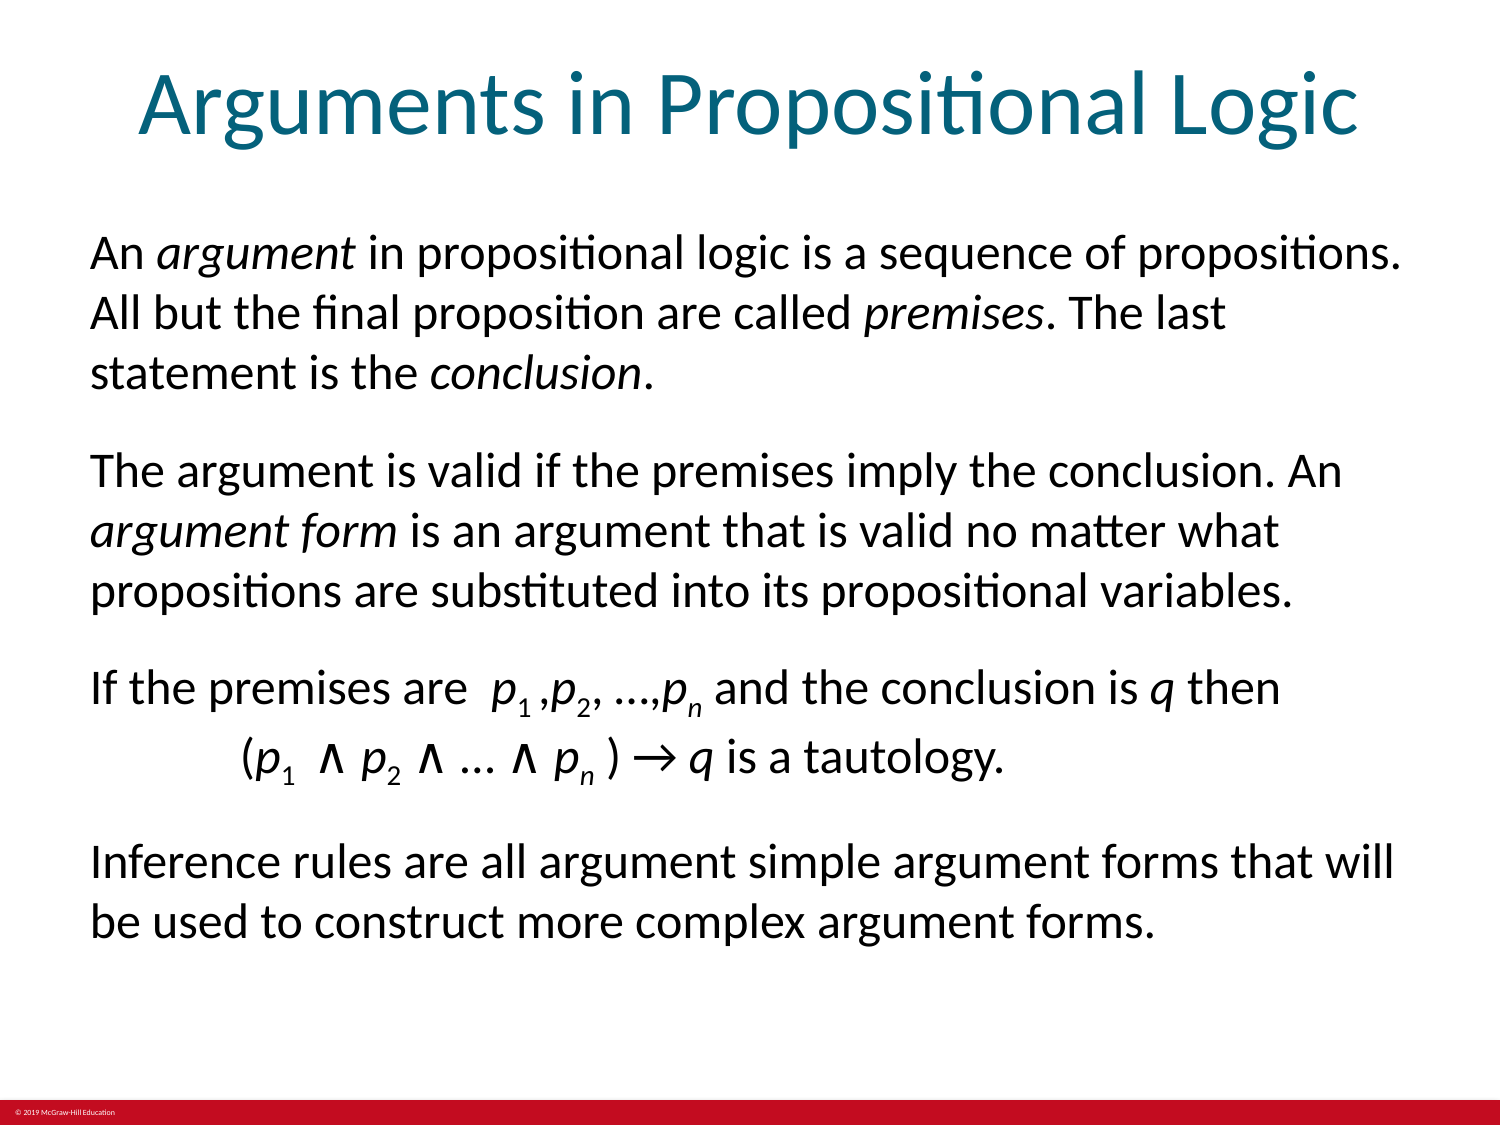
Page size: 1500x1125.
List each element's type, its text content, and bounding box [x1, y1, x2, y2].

title Arguments in Propositional Logic [0, 0, 1500, 195]
list An argument in propositional logic is a sequence of propositions. All but the final proposition are called premises. The last statement is the conclusion. The argument is valid if the premises imply the conclusion. An argument form is an argument that is valid no matter what propositions are substituted into its propositional variables. If the premises are p1 ,p2, …,pn and the conclusion is q then (p1 ∧ p2 ∧ … ∧ pn ) → q is a tautology. Inference rules are all argument simple argument forms that will be used to construct more complex argument forms. [75, 212, 1440, 1075]
